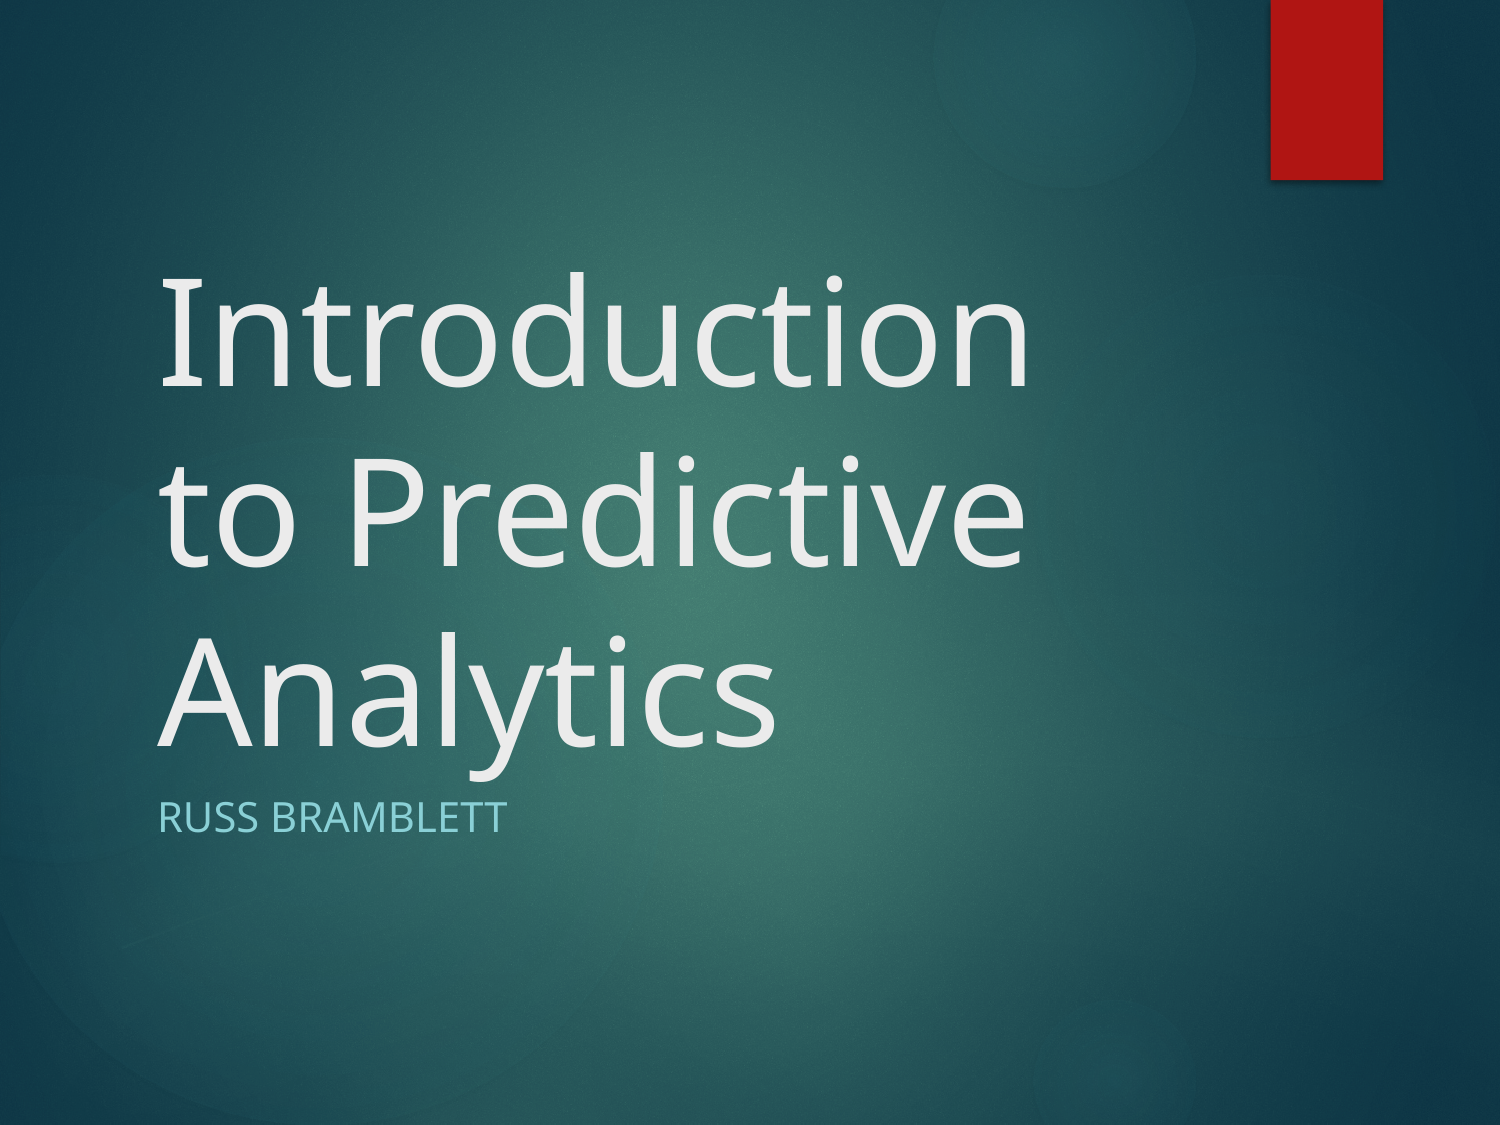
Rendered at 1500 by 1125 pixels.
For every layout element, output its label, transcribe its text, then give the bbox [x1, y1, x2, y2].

title Introduction to Predictive Analytics [142, 237, 1229, 783]
subtitle Russ Bramblett [142, 783, 1229, 925]
